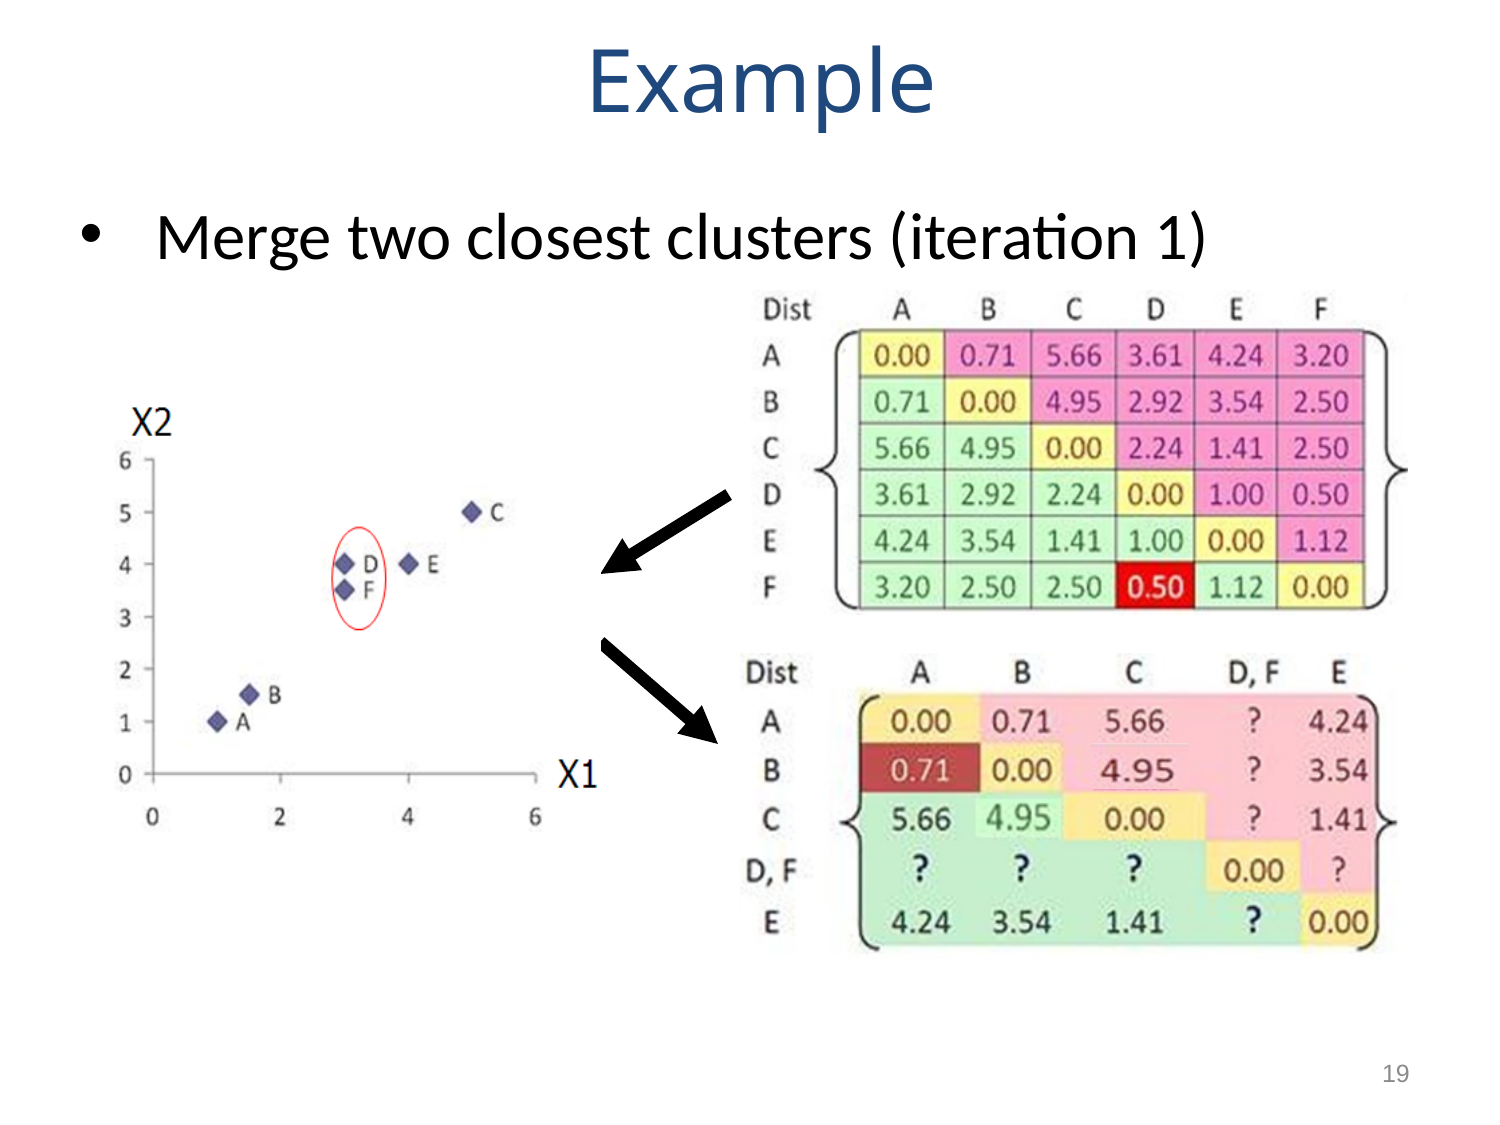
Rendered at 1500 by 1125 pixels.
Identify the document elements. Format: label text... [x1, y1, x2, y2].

text_box Example [121, 0, 1500, 172]
list Merge two closest clusters (iteration 1) [64, 177, 1467, 1028]
text_box [605, 494, 729, 574]
slide_number 19 [1074, 1042, 1425, 1103]
picture [739, 652, 1401, 961]
picture [749, 290, 1408, 616]
text_box [605, 645, 718, 744]
picture [109, 392, 601, 832]
